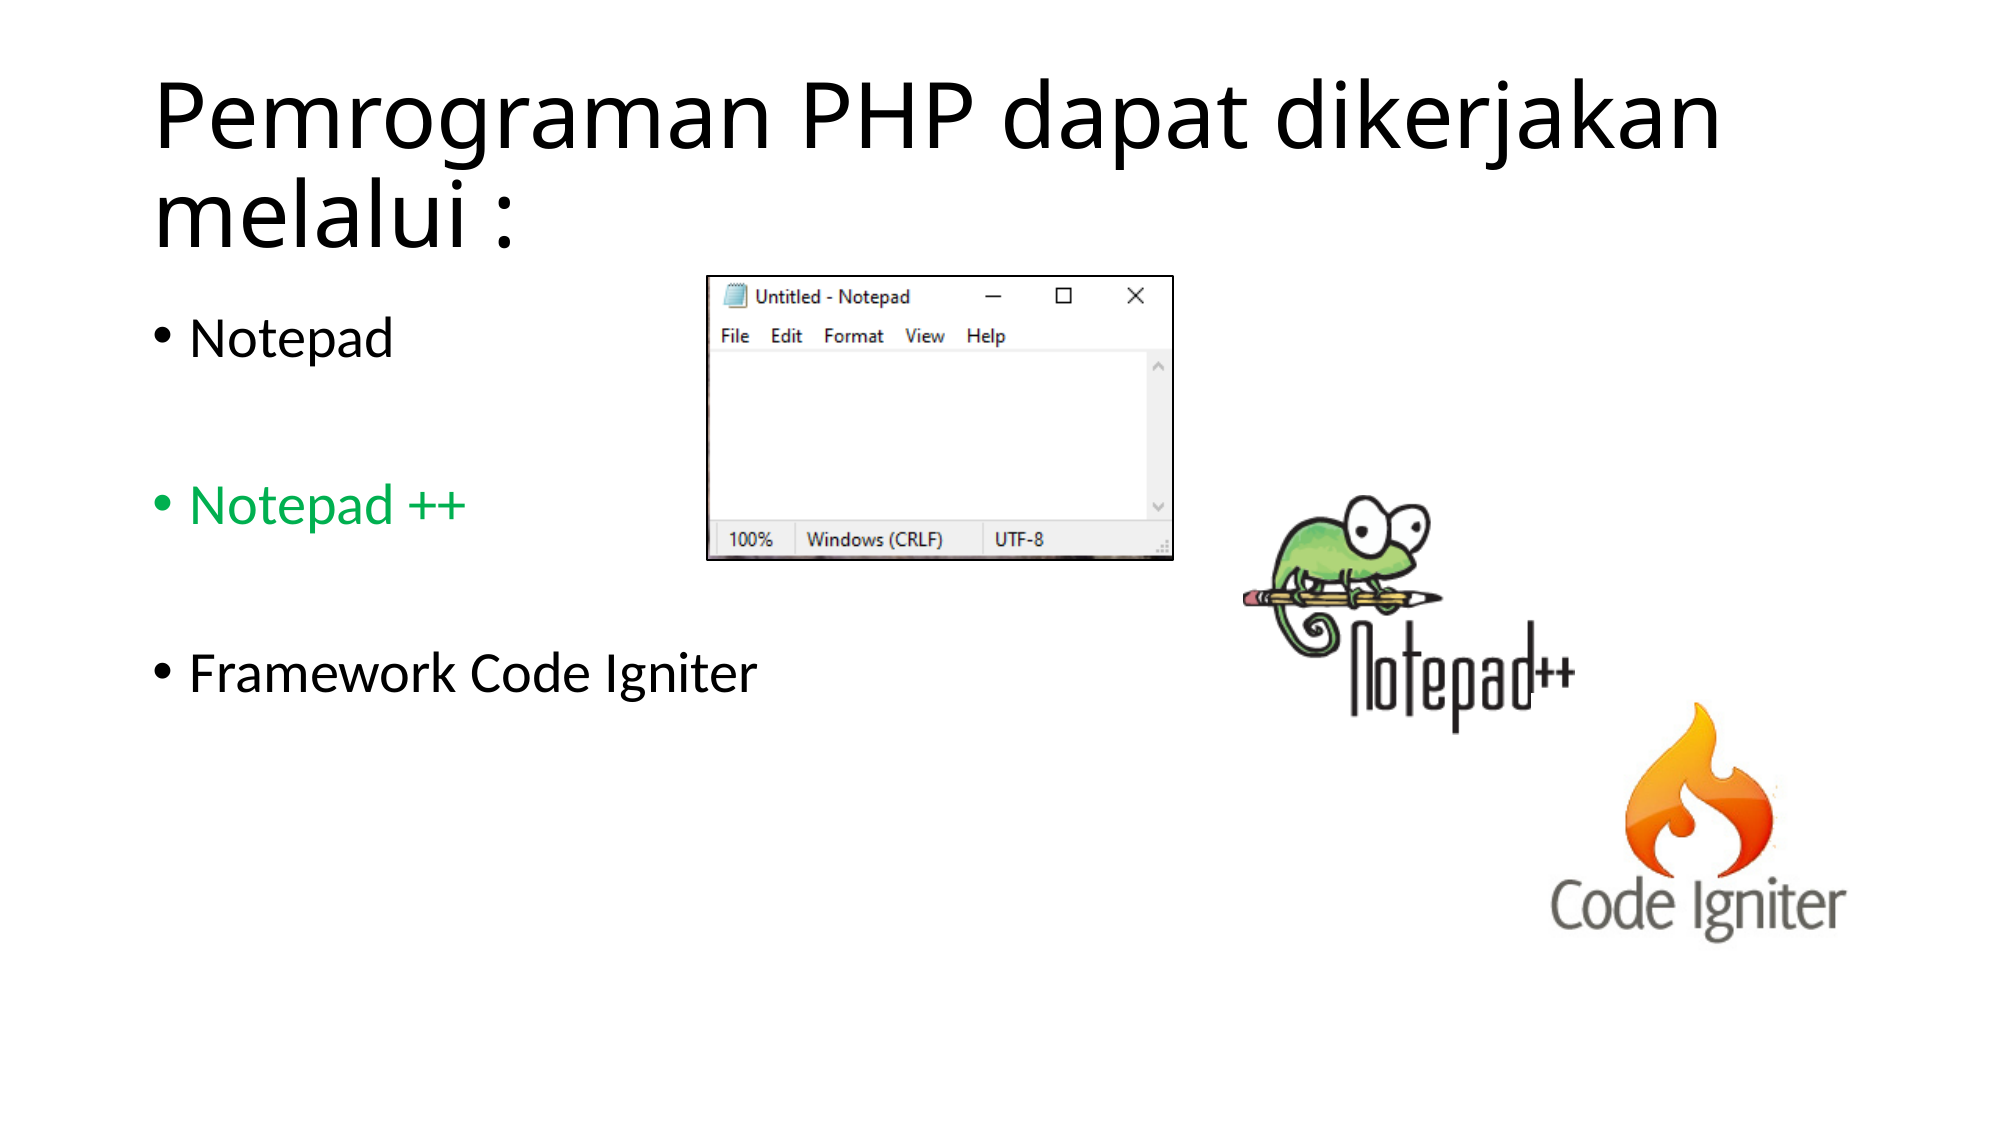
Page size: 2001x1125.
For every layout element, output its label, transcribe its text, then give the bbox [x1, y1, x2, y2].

title Pemrograman PHP dapat dikerjakan melalui : [137, 59, 1863, 278]
picture [1243, 495, 1863, 961]
list Notepad Notepad ++ Framework Code Igniter [137, 299, 1863, 1014]
picture [707, 277, 1172, 559]
